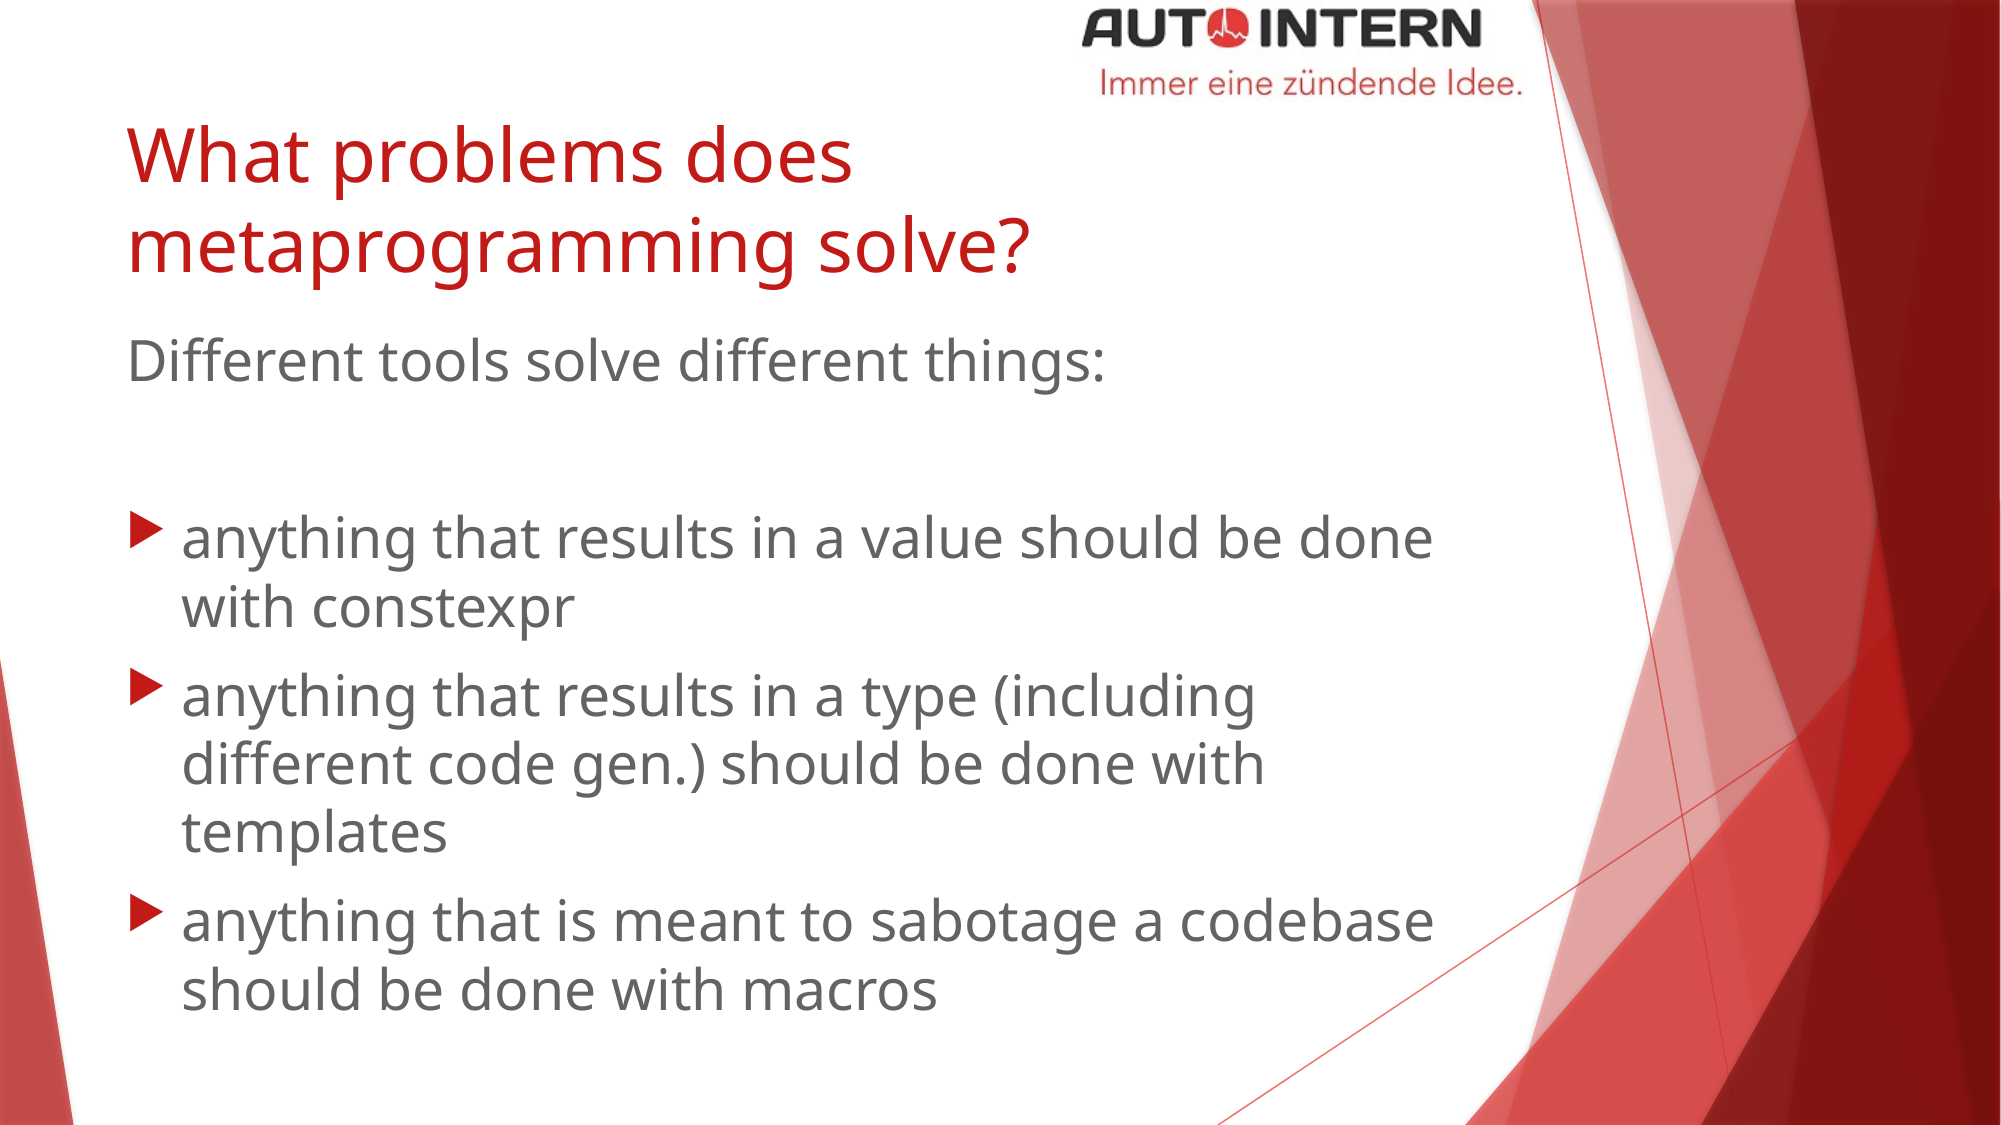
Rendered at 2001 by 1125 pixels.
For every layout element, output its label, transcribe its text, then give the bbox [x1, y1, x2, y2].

picture [1074, 0, 1528, 102]
title What problems does metaprogramming solve? [111, 99, 1522, 317]
list Different tools solve different things: anything that results in a value should be done with constexpr anything that results in a type (including different code gen.) should be done with templates anything that is meant to sabotage a codebase should be done with macros [111, 316, 1462, 1032]
